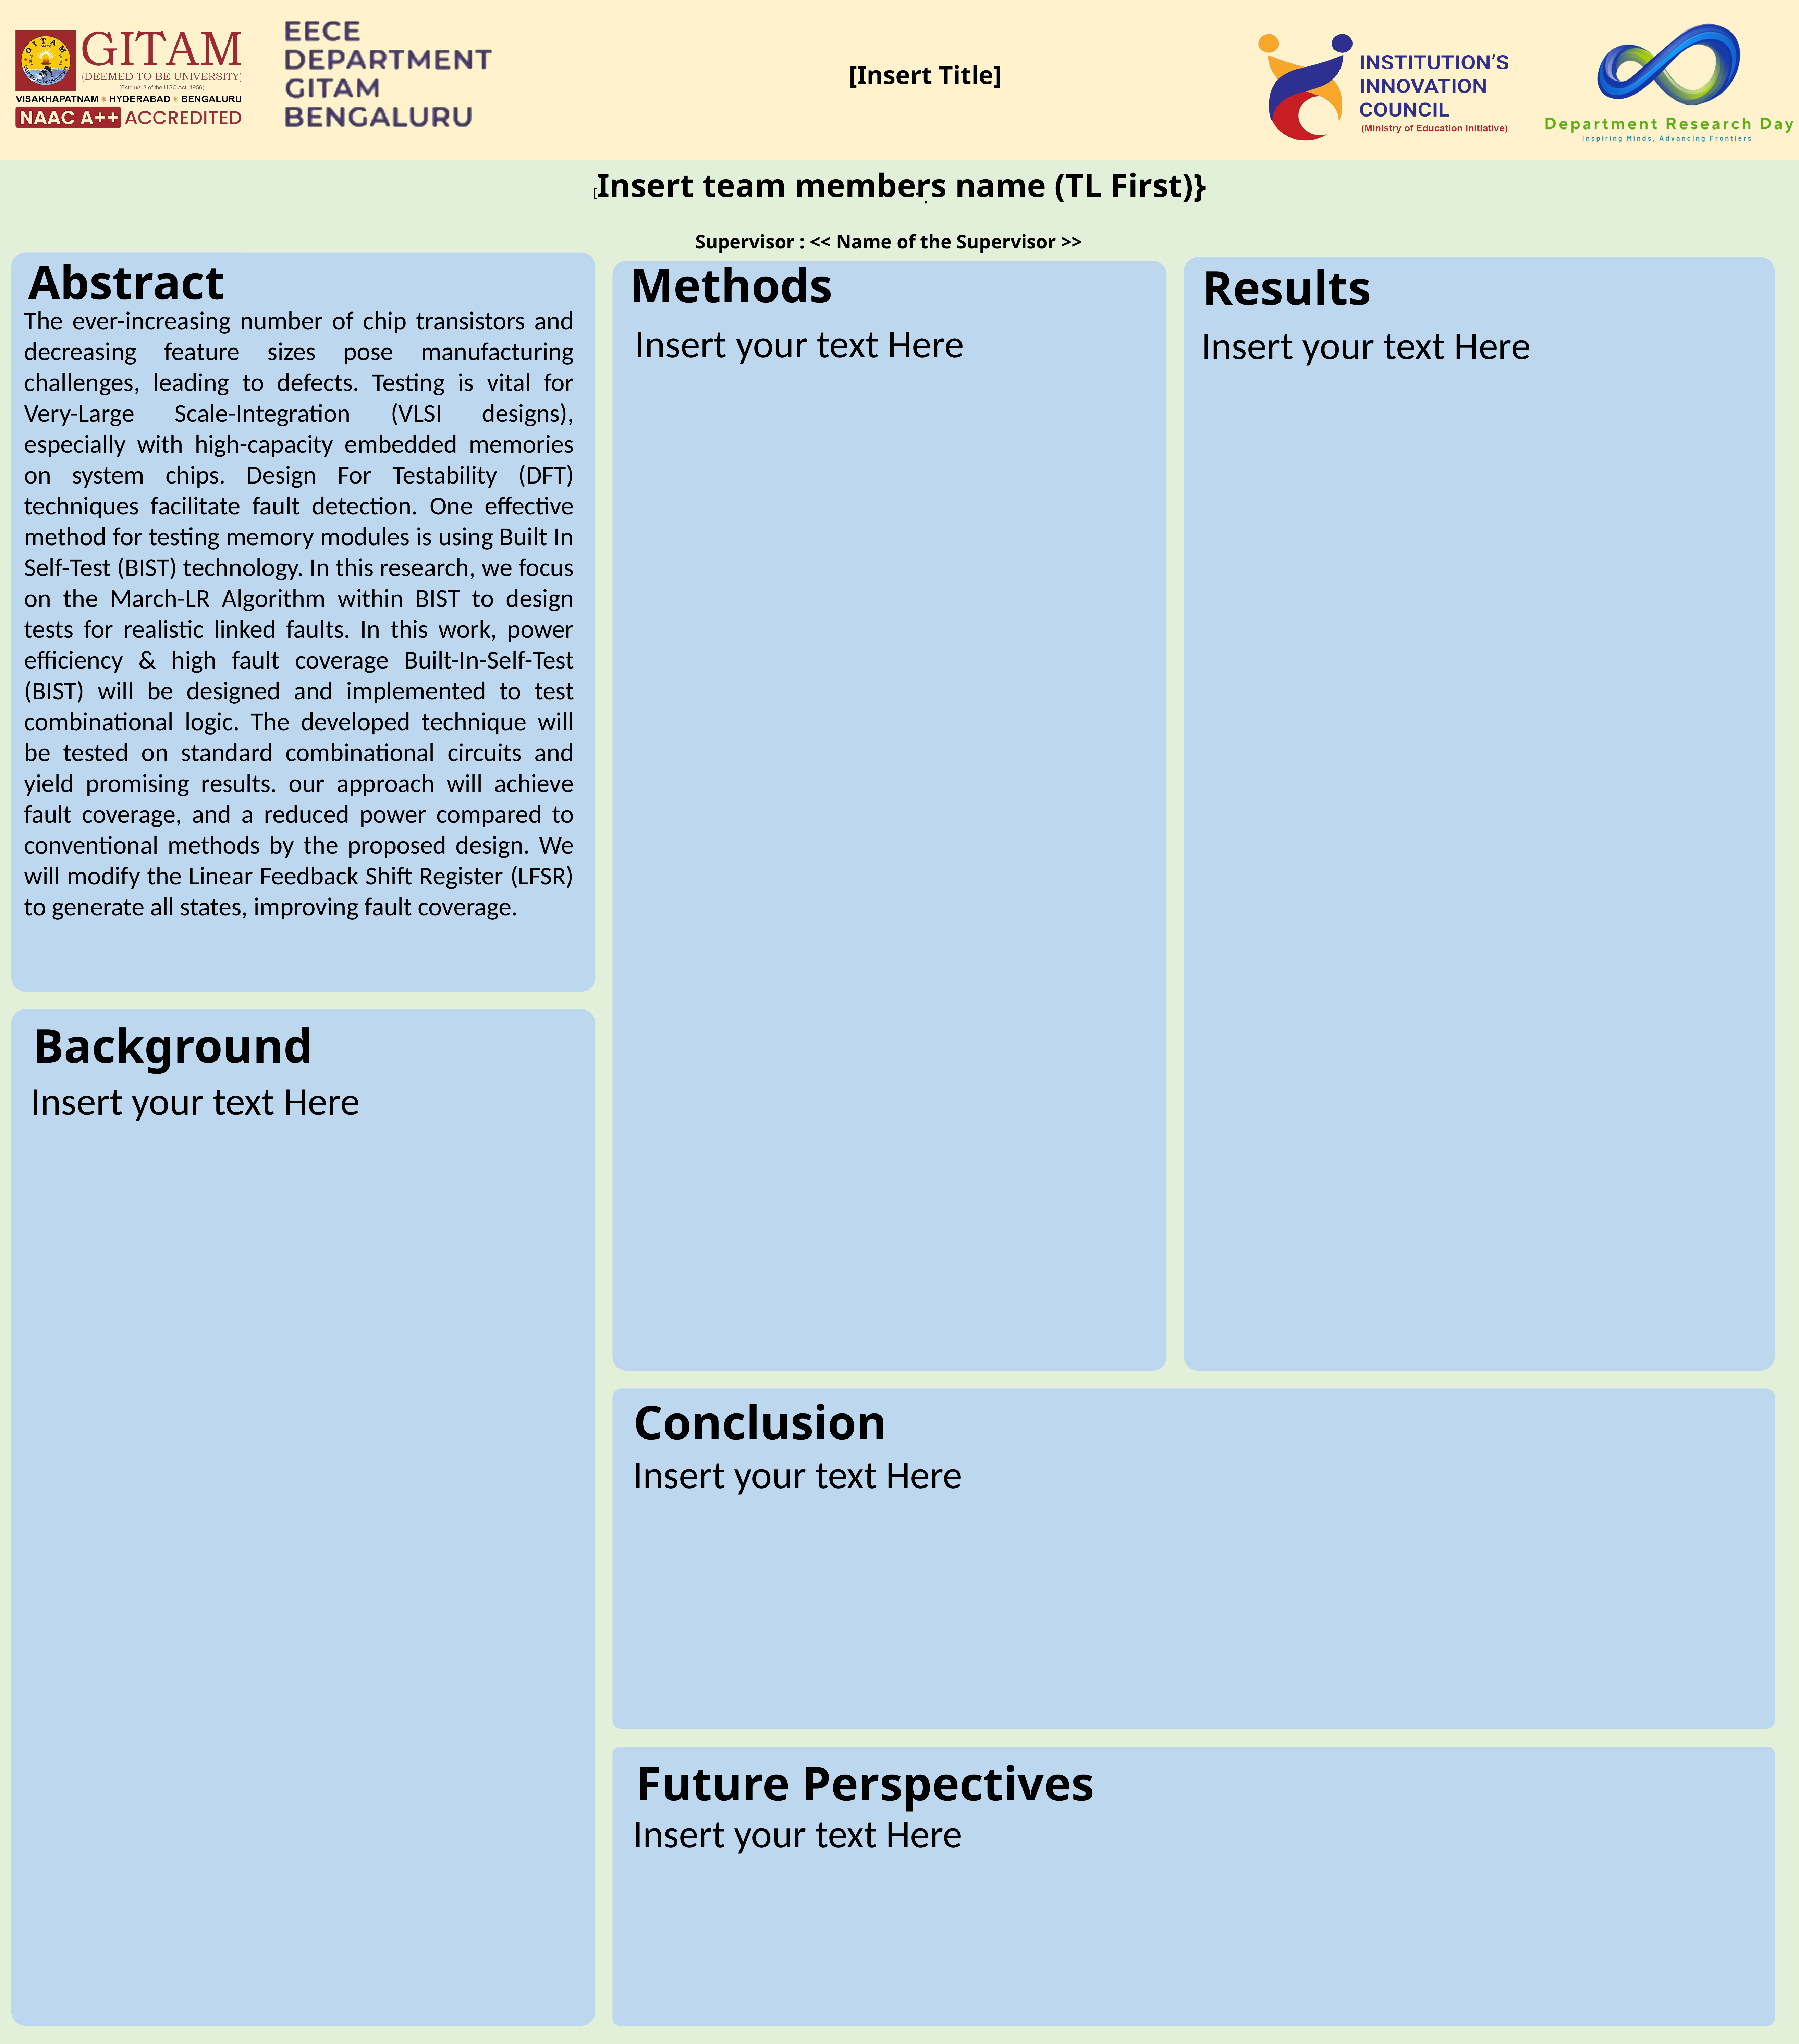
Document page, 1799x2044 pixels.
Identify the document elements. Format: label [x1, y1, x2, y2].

picture [1257, 18, 1799, 144]
text_box [0, 0, 1799, 2044]
picture [280, 12, 498, 131]
